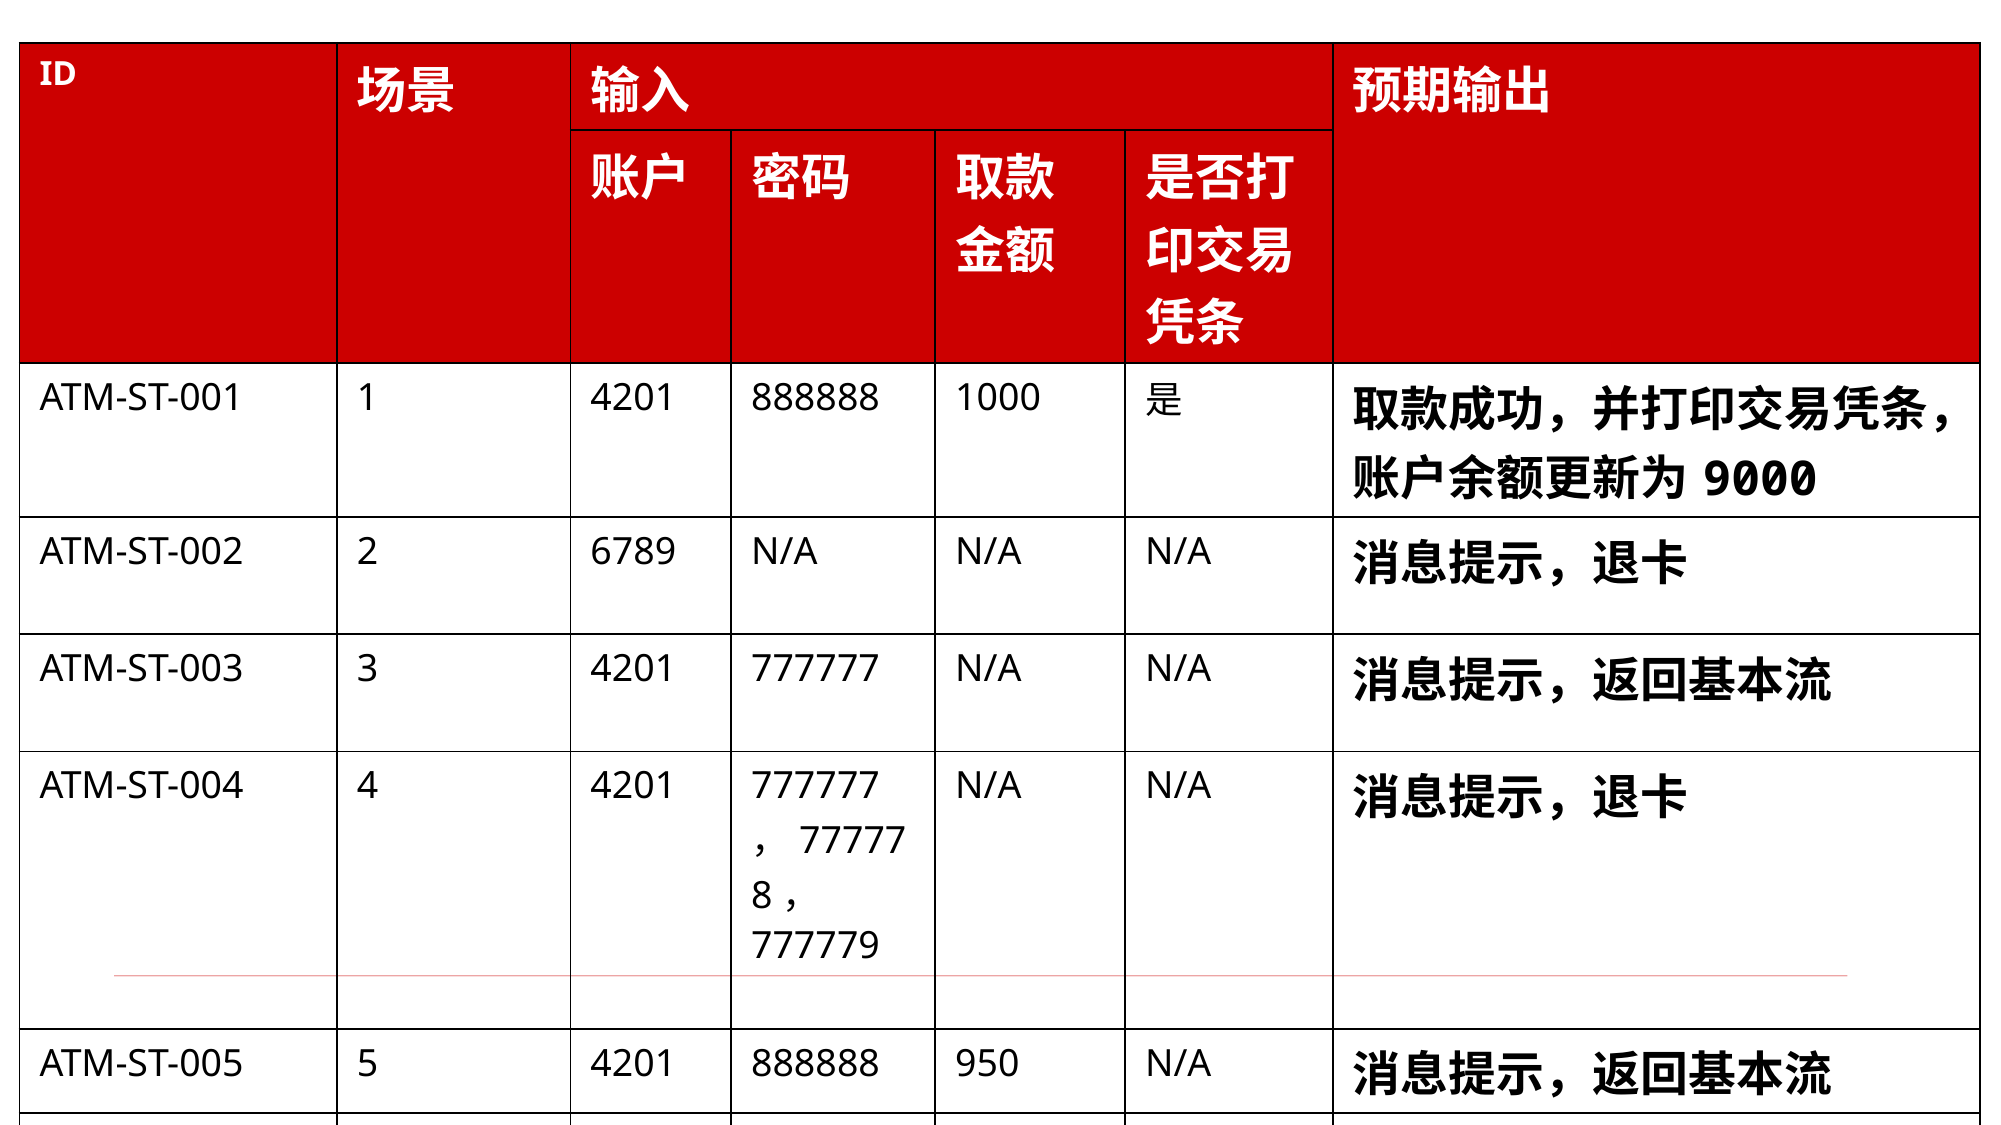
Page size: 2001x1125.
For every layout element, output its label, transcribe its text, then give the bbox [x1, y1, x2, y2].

table_cell ATM-ST-001 [20, 364, 336, 516]
table_cell 消息提示，退卡 [1334, 752, 1979, 1028]
table_cell N/A [1126, 1030, 1332, 1112]
table_cell 取款成功，不打印交易凭条，账户余额更新为7000 [1334, 1114, 1979, 1125]
table_cell 2000 [936, 1114, 1124, 1125]
table_cell 5 [338, 1030, 570, 1112]
table_cell 4201 [571, 635, 730, 751]
table_cell 6789 [571, 518, 730, 633]
table_cell N/A [1126, 518, 1332, 633]
table_cell N/A [1126, 635, 1332, 751]
table_header 预期输出 [1334, 44, 1979, 362]
table_cell ATM-ST-003 [20, 635, 336, 751]
table_cell 888888 [732, 1114, 934, 1125]
table_cell 4 [338, 752, 570, 1028]
table_cell 777777，777778， 777779 [732, 752, 934, 1028]
table_cell 1000 [936, 364, 1124, 516]
table_cell 账户 [571, 131, 730, 362]
table_cell 是否打印交易凭条 [1126, 131, 1332, 362]
table_cell N/A [936, 518, 1124, 633]
table_cell 4201 [571, 1114, 730, 1125]
table_cell 消息提示，返回基本流 [1334, 1030, 1979, 1112]
table_cell 777777 [732, 635, 934, 751]
table_cell 是 [1126, 364, 1332, 516]
table_cell ATM-ST-005 [20, 1030, 336, 1112]
table_header ID [20, 44, 336, 362]
table_cell 888888 [732, 364, 934, 516]
table_cell 密码 [732, 131, 934, 362]
table_cell N/A [732, 518, 934, 633]
table_cell 1 [338, 364, 570, 516]
table_cell 消息提示，返回基本流 [1334, 635, 1979, 751]
table_cell N/A [936, 635, 1124, 751]
table_cell 6 [338, 1114, 570, 1125]
table_cell 取款金额 [936, 131, 1124, 362]
table_cell N/A [1126, 752, 1332, 1028]
table_header 场景 [338, 44, 570, 362]
table_header 输入 [571, 44, 1332, 129]
table_cell N/A [936, 752, 1124, 1028]
table_cell 4201 [571, 1030, 730, 1112]
table_cell 888888 [732, 1030, 934, 1112]
table_cell ATM-ST-004 [20, 752, 336, 1028]
table_cell 2 [338, 518, 570, 633]
table_cell 4201 [571, 364, 730, 516]
table_cell 消息提示，退卡 [1334, 518, 1979, 633]
table_cell 4201 [571, 752, 730, 1028]
table_cell ATM-ST-002 [20, 518, 336, 633]
table_cell 否 [1126, 1114, 1332, 1125]
table_cell 950 [936, 1030, 1124, 1112]
table_cell 取款成功，并打印交易凭条，账户余额更新为9000 [1334, 364, 1979, 516]
table_cell 3 [338, 635, 570, 751]
table_cell ATM-ST-006 [20, 1114, 336, 1125]
